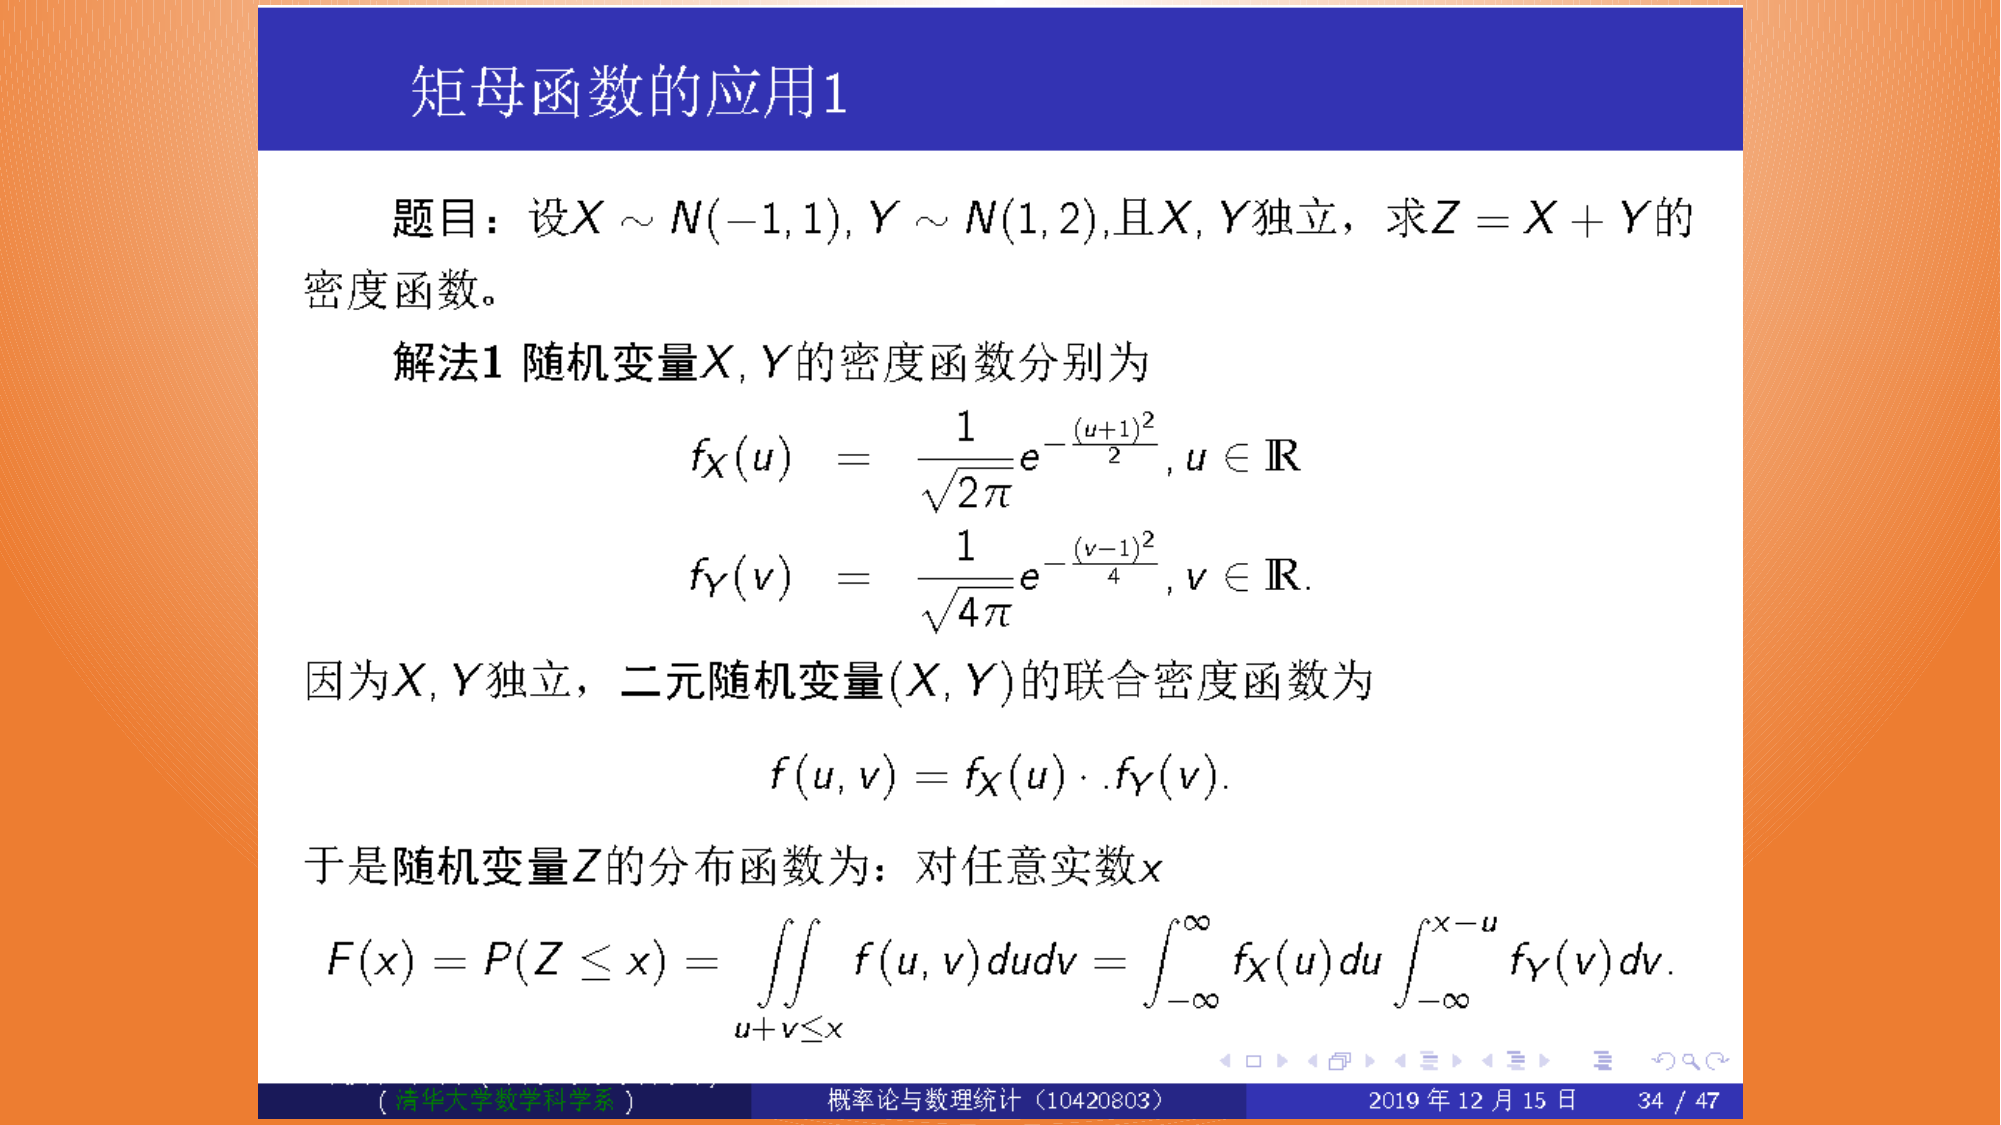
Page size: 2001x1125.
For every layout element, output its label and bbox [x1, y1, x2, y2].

picture [258, 5, 1743, 1119]
